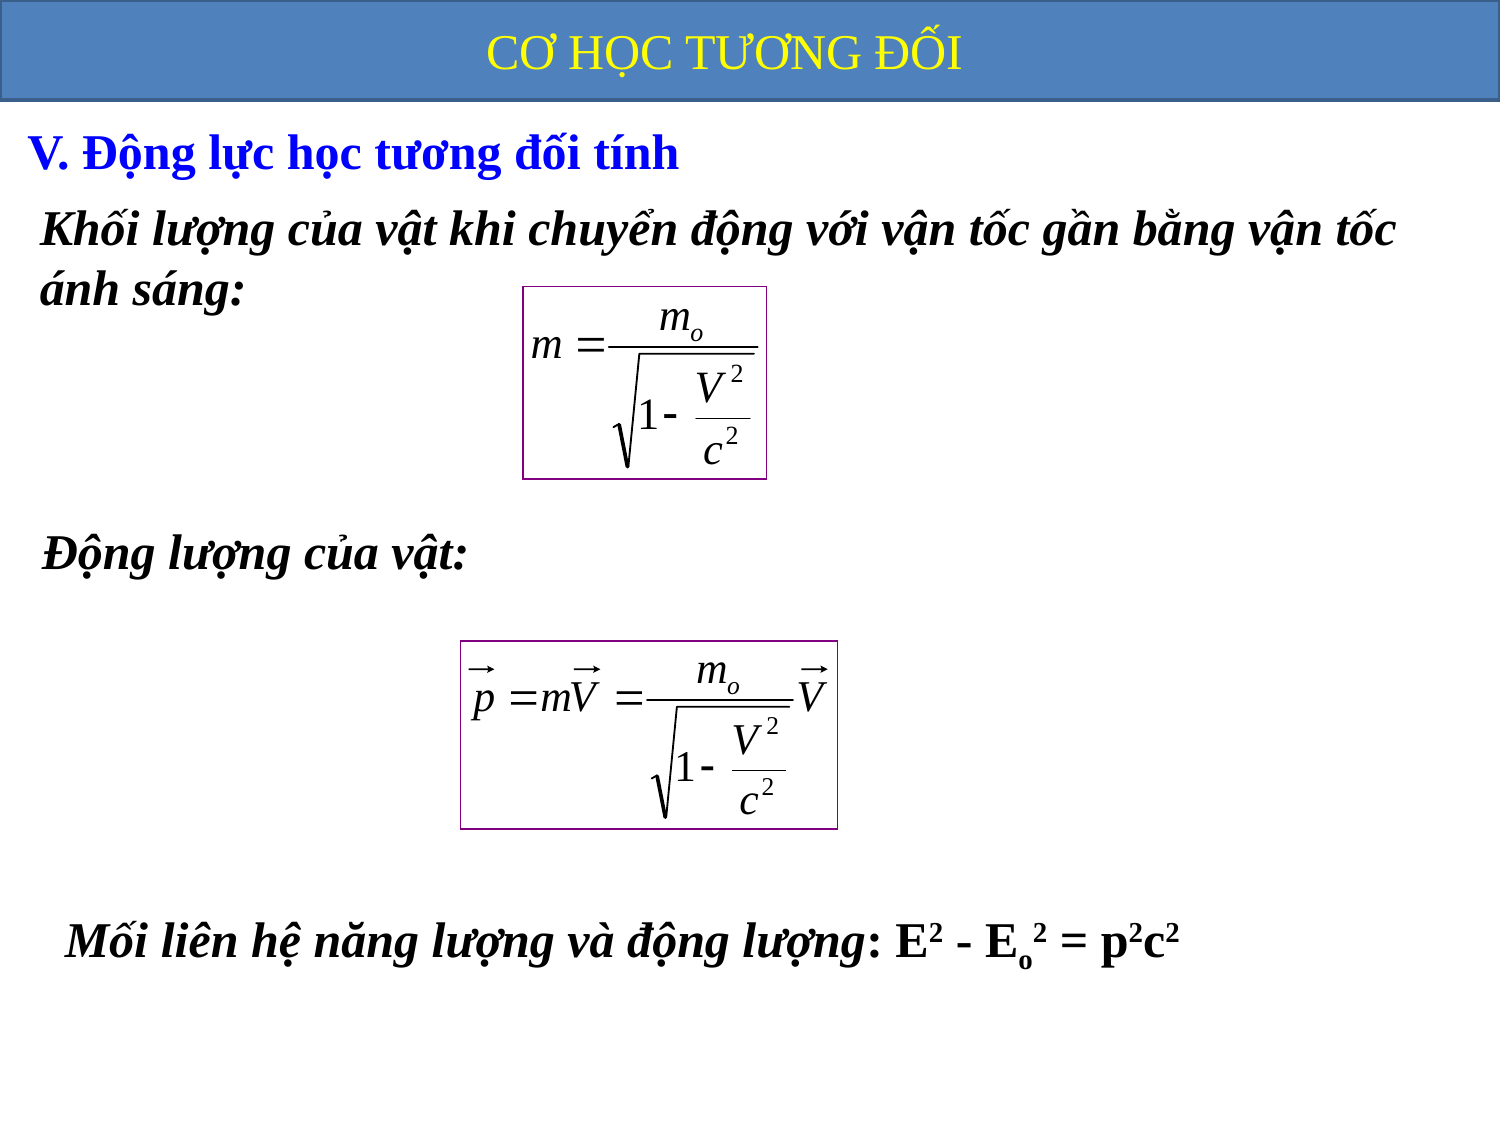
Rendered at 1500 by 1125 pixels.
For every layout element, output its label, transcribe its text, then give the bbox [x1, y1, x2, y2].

text_box V. Động lực học tương đối tính [12, 112, 1012, 188]
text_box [523, 287, 767, 479]
text_box CƠ HỌC TƯƠNG ĐỐI [375, 11, 1075, 87]
text_box [0, 0, 1500, 102]
text_box Động lượng của vật: [27, 512, 925, 588]
text_box Mối liên hệ năng lượng và động lượng: E2 - Eo2 = p2c2 [50, 899, 1350, 983]
text_box Khối lượng của vật khi chuyển động với vận tốc gần bằng vận tốc ánh sáng: [24, 188, 1488, 323]
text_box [460, 641, 838, 829]
